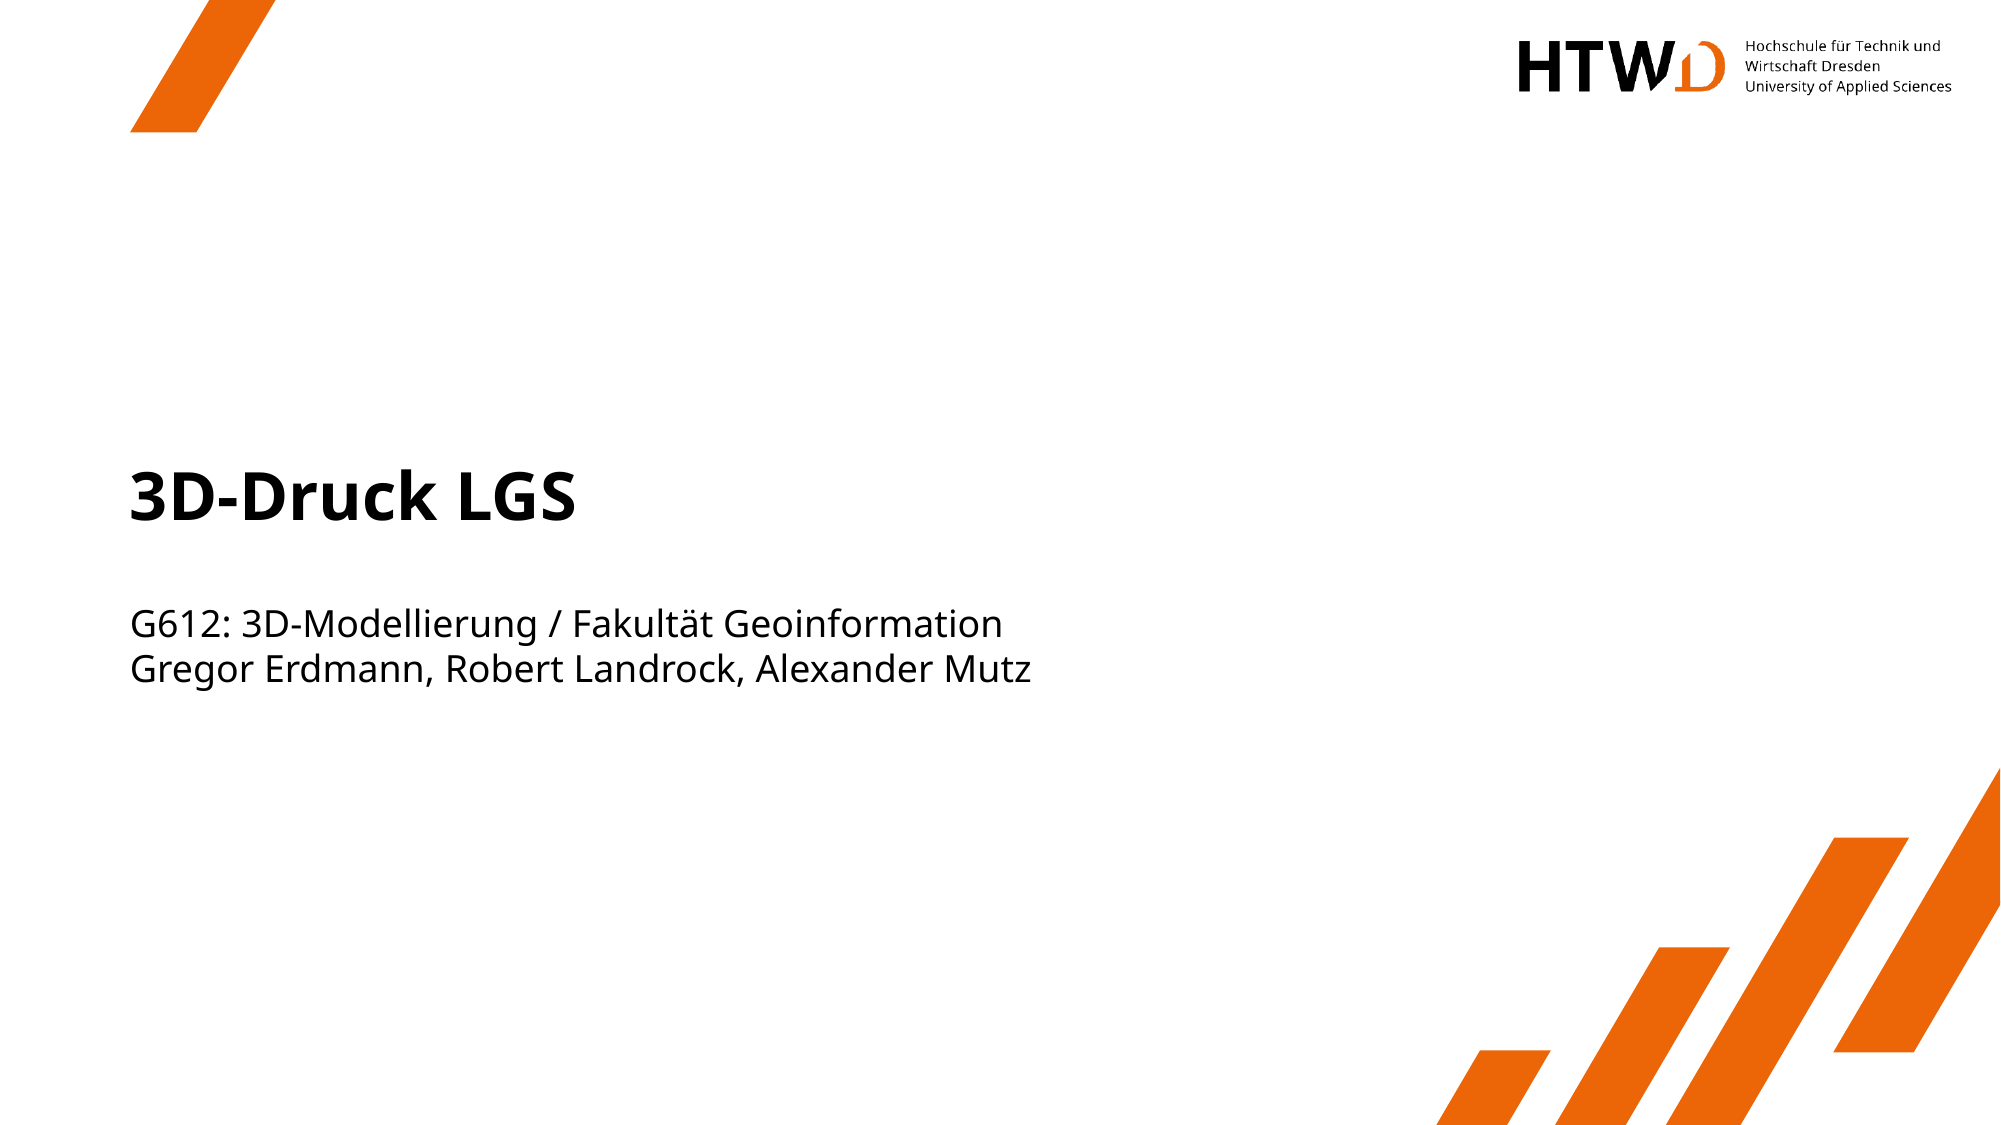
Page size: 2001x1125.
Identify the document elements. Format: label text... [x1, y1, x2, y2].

title 3D-Druck LGS [129, 423, 1908, 575]
picture [1478, 0, 1992, 133]
subtitle G612: 3D-Modellierung / Fakultät Geoinformation Gregor Erdmann, Robert Landrock, Alexander Mutz [129, 599, 1908, 872]
